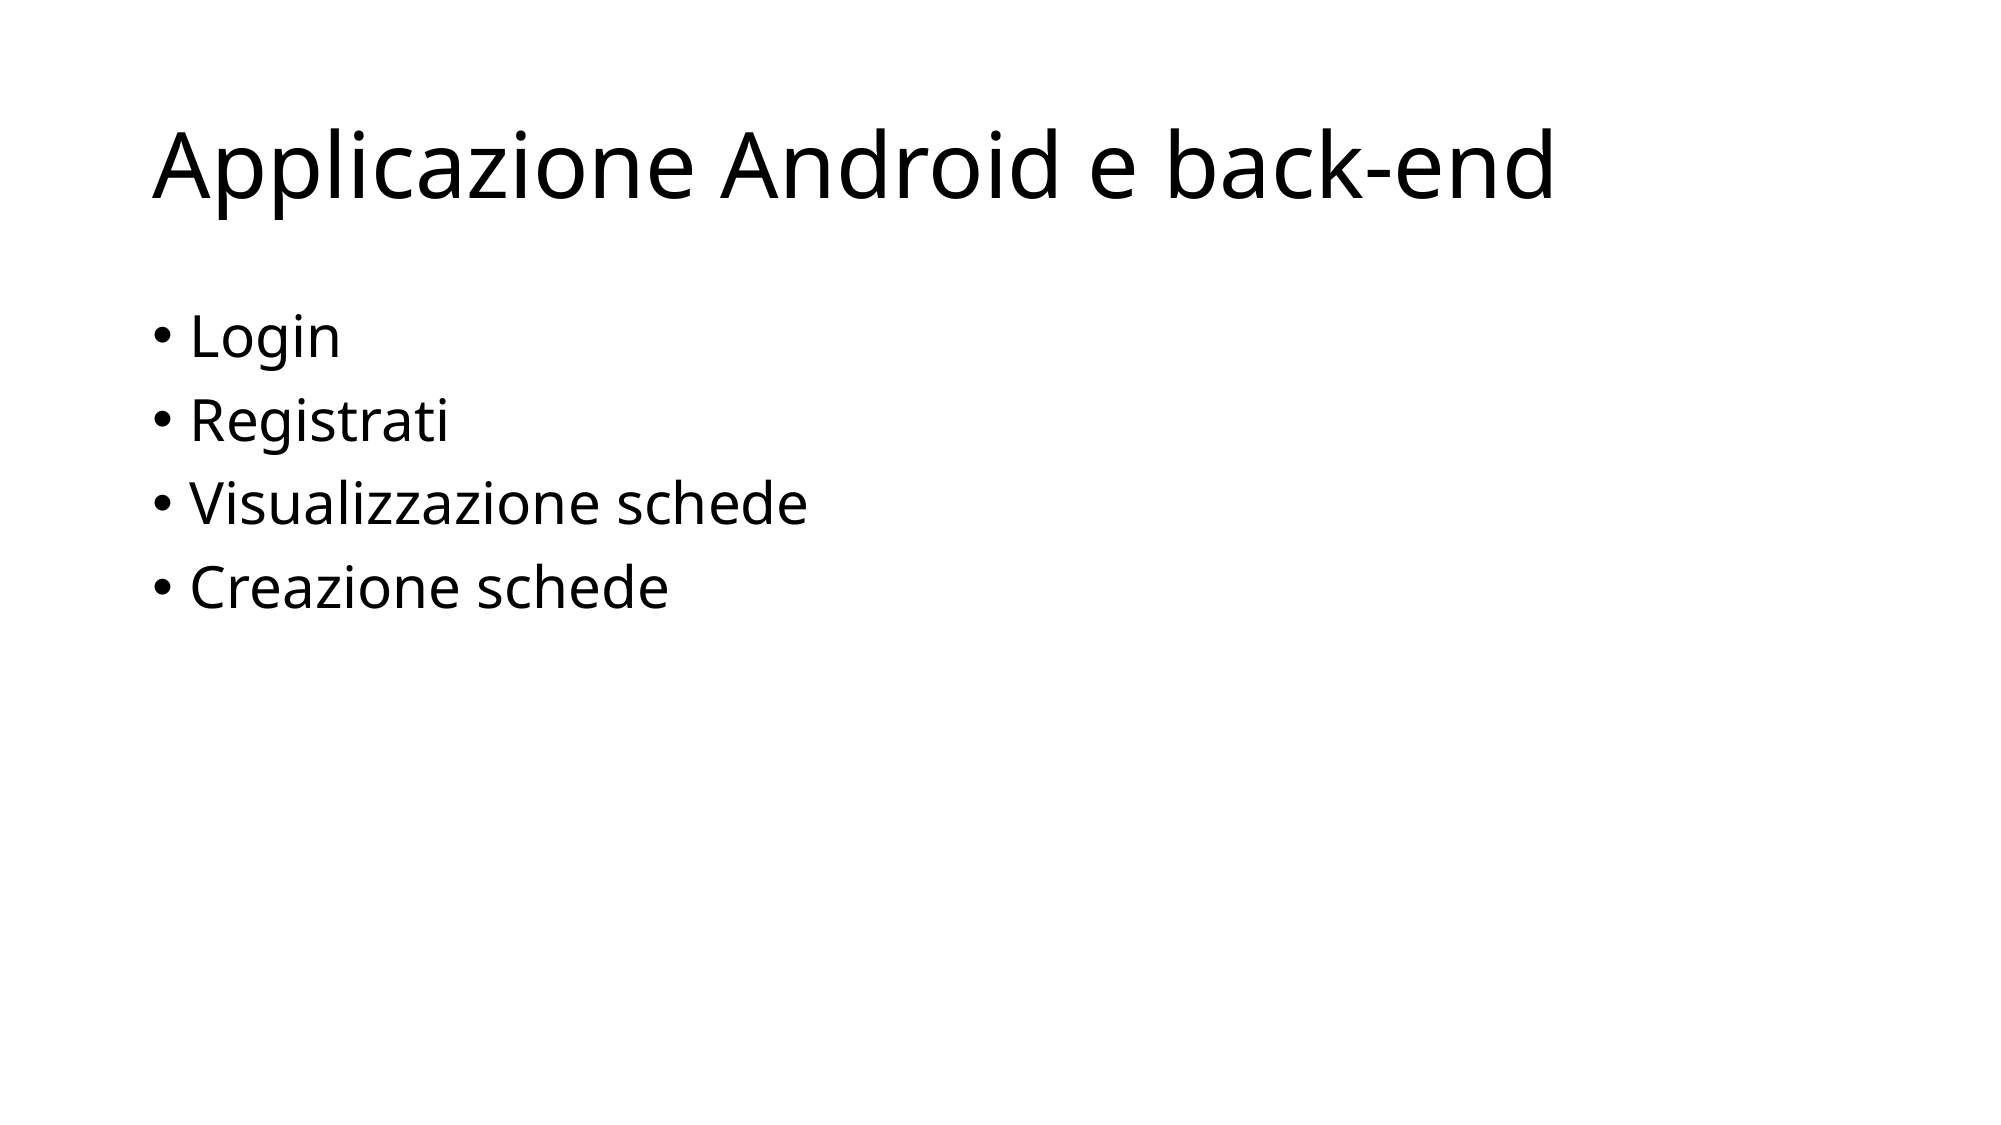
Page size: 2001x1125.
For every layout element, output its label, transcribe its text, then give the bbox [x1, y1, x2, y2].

list Login Registrati Visualizzazione schede Creazione schede [137, 299, 1863, 1014]
title Applicazione Android e back-end [137, 59, 1863, 278]
